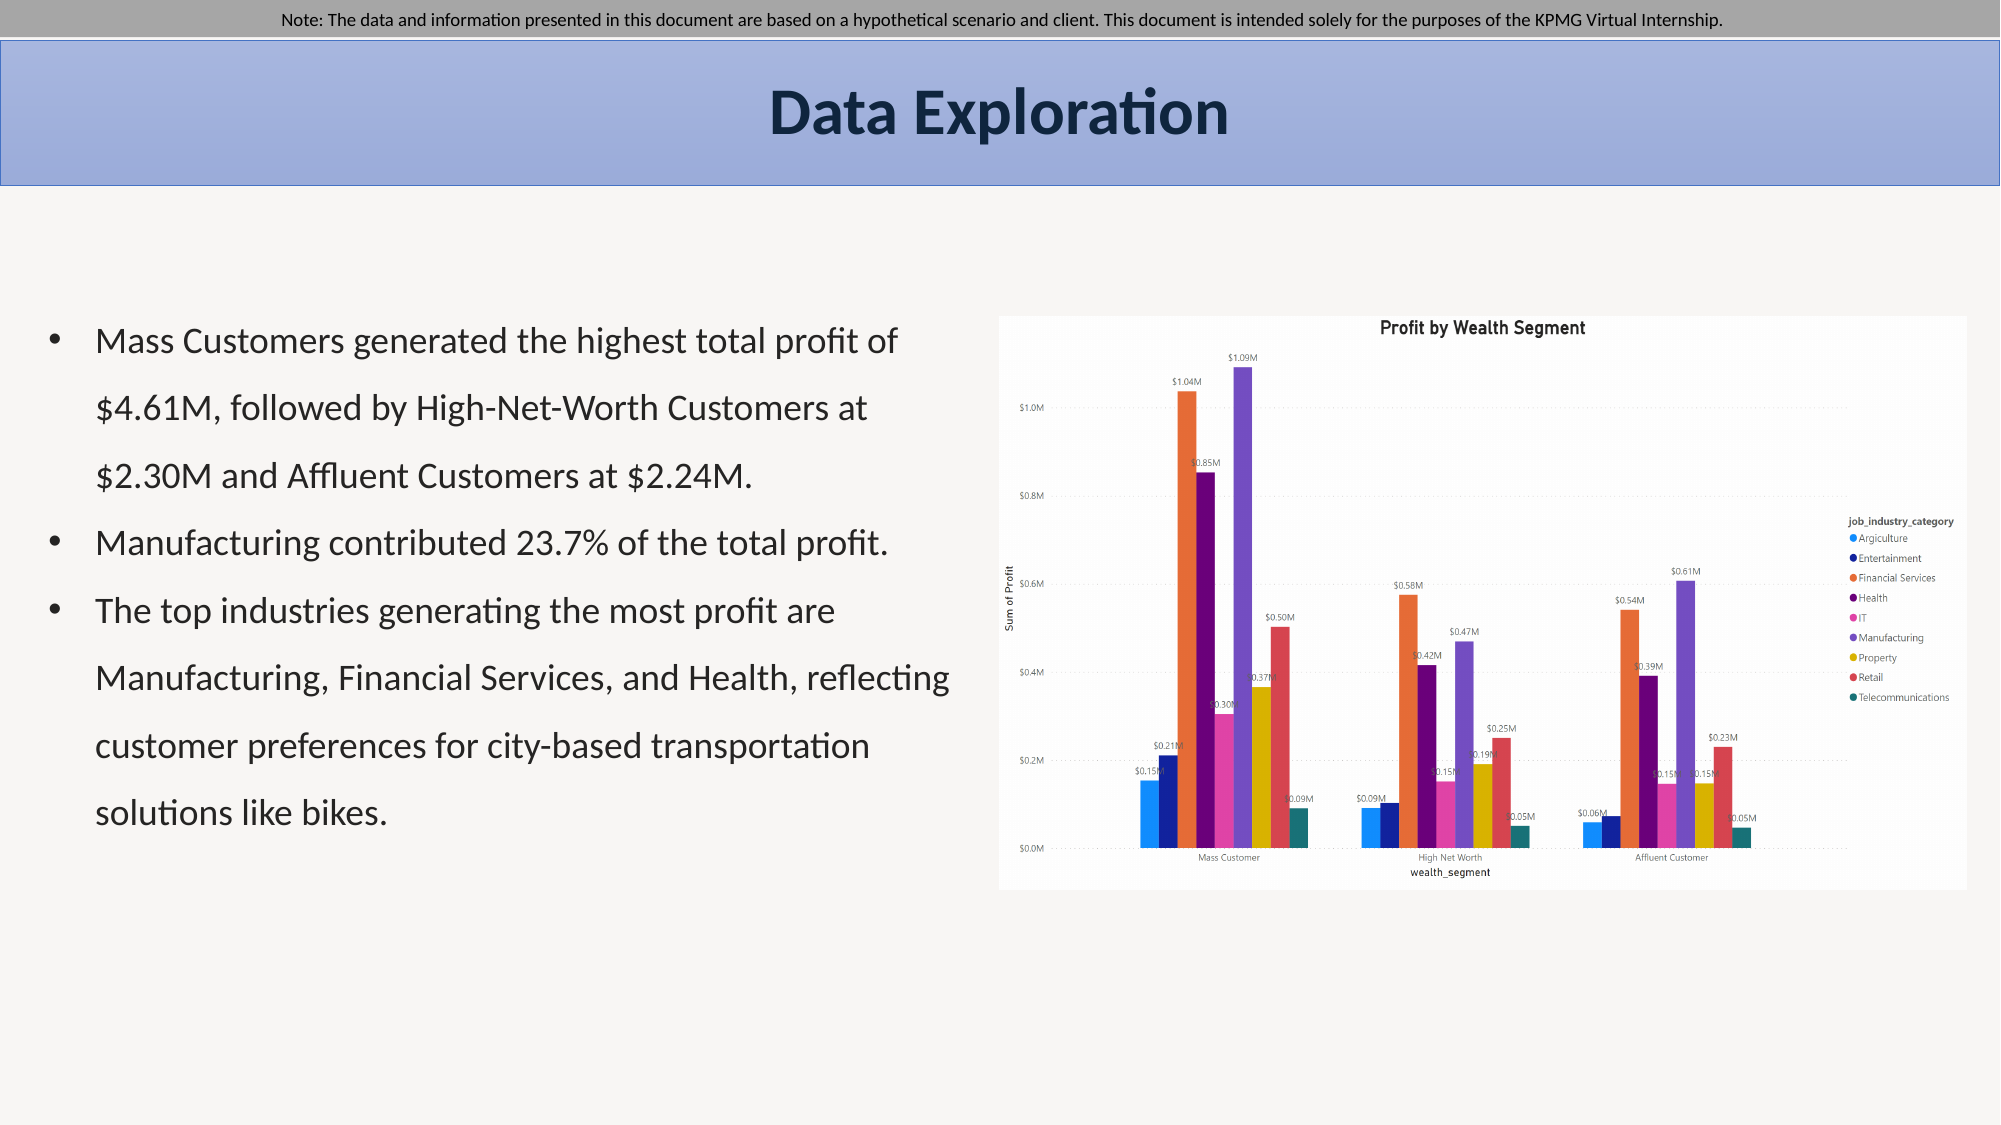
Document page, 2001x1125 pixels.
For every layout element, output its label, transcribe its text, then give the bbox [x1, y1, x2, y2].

text_box Note: The data and information presented in this document are based on a hypothetical scenario and client. This document is intended solely for the purposes of the KPMG Virtual Internship. [0, 0, 2000, 38]
text_box Data Exploration [0, 40, 2000, 186]
text_box Mass Customers generated the highest total profit of $4.61M, followed by High-Net-Worth Customers at $2.30M and Affluent Customers at $2.24M. Manufacturing contributed 23.7% of the total profit. The top industries generating the most profit are Manufacturing, Financial Services, and Health, reflecting customer preferences for city-based transportation solutions like bikes. [33, 285, 1000, 841]
picture [999, 316, 1967, 890]
